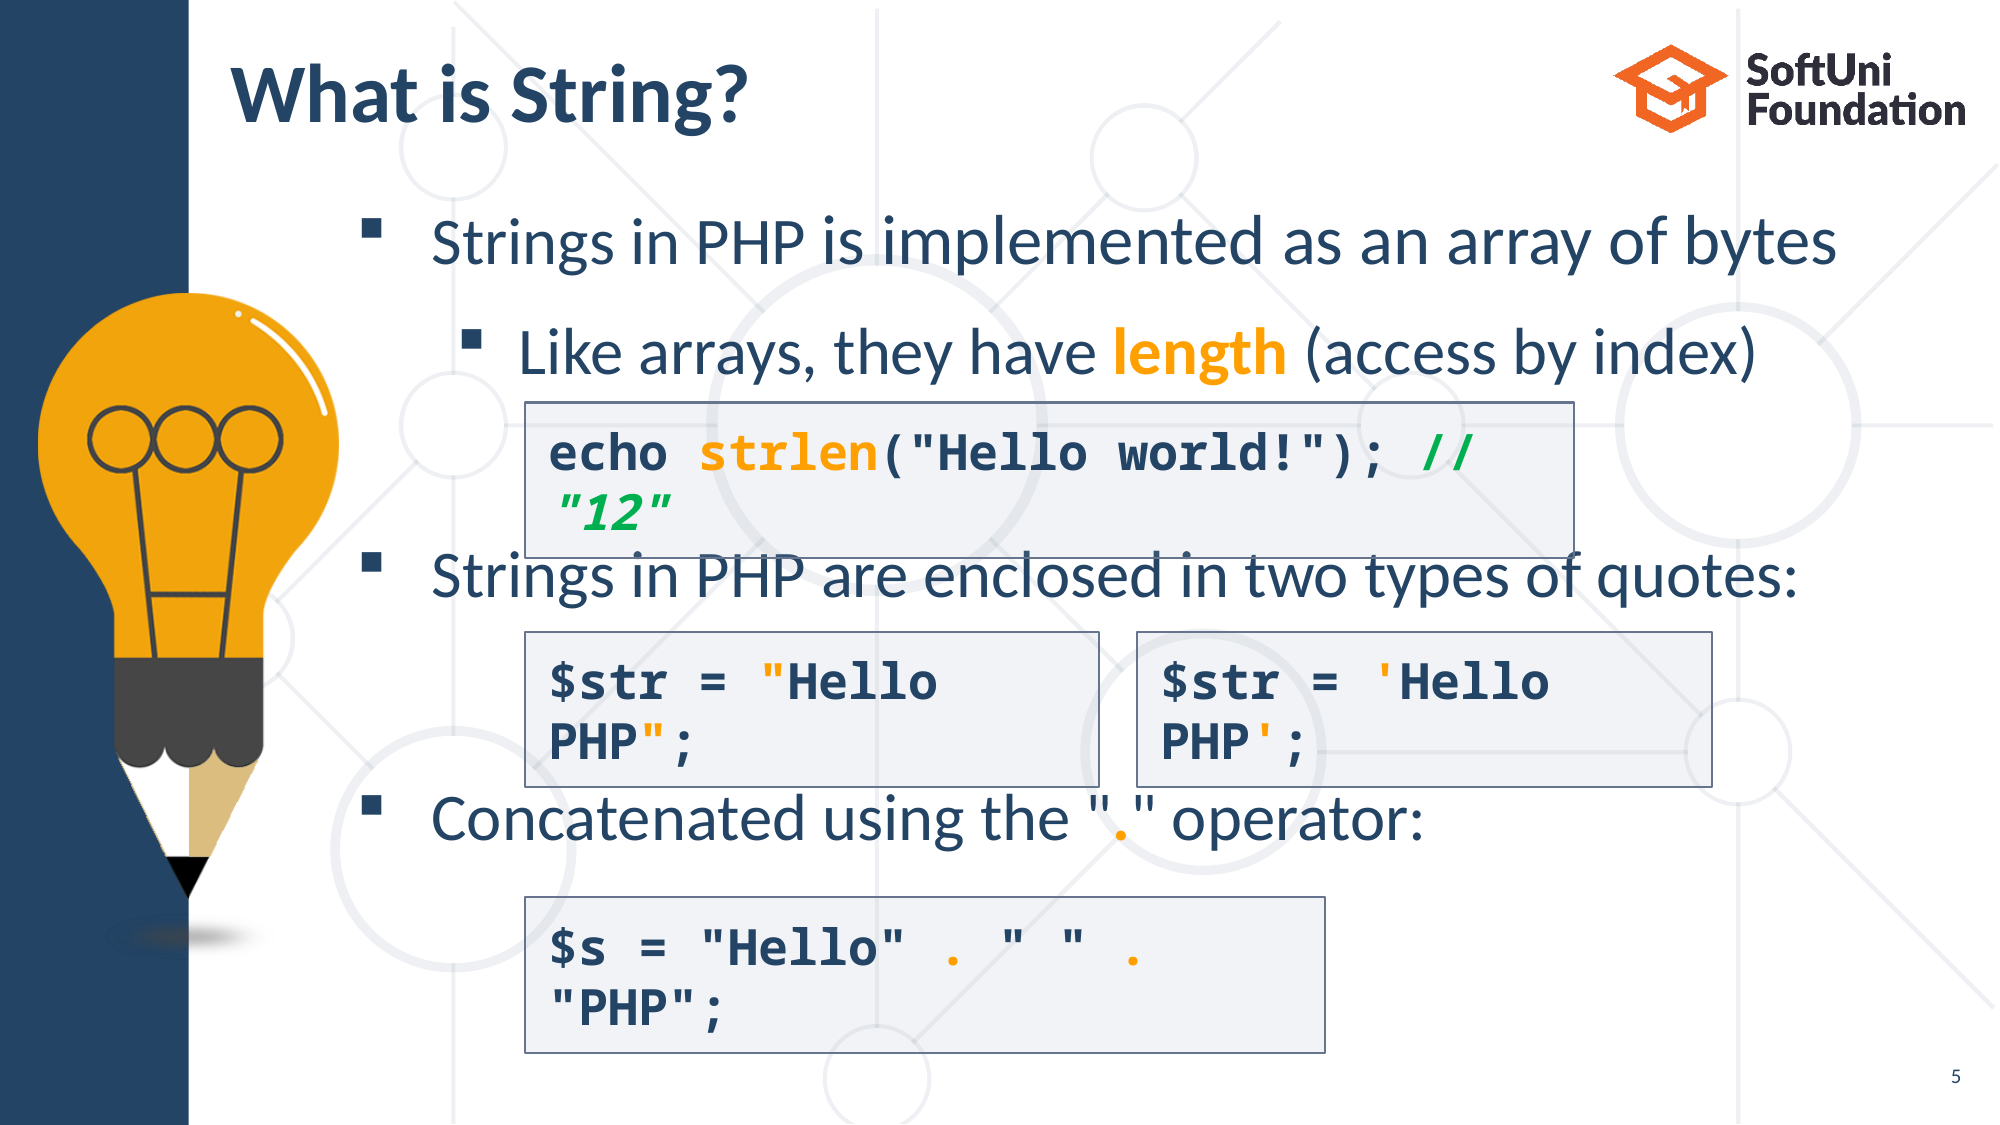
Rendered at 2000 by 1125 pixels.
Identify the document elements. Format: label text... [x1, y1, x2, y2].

picture [1613, 44, 1965, 133]
text_box $str = "Hello PHP"; [524, 631, 1099, 788]
title What is String? [212, 16, 1591, 162]
text_box echo strlen("Hello world!"); // "12" [524, 402, 1575, 558]
text_box $str = 'Hello PHP'; [1137, 631, 1713, 788]
picture [38, 293, 338, 961]
text_box $s = "Hello" . " " . "PHP"; [524, 897, 1325, 1053]
list Strings in PHP is implemented as an array of bytes Like arrays, they have length (access by index) Strings in PHP are enclosed in two types of quotes: Concatenated using the "." operator: [338, 183, 1968, 1050]
slide_number 5 [1896, 1049, 1968, 1101]
